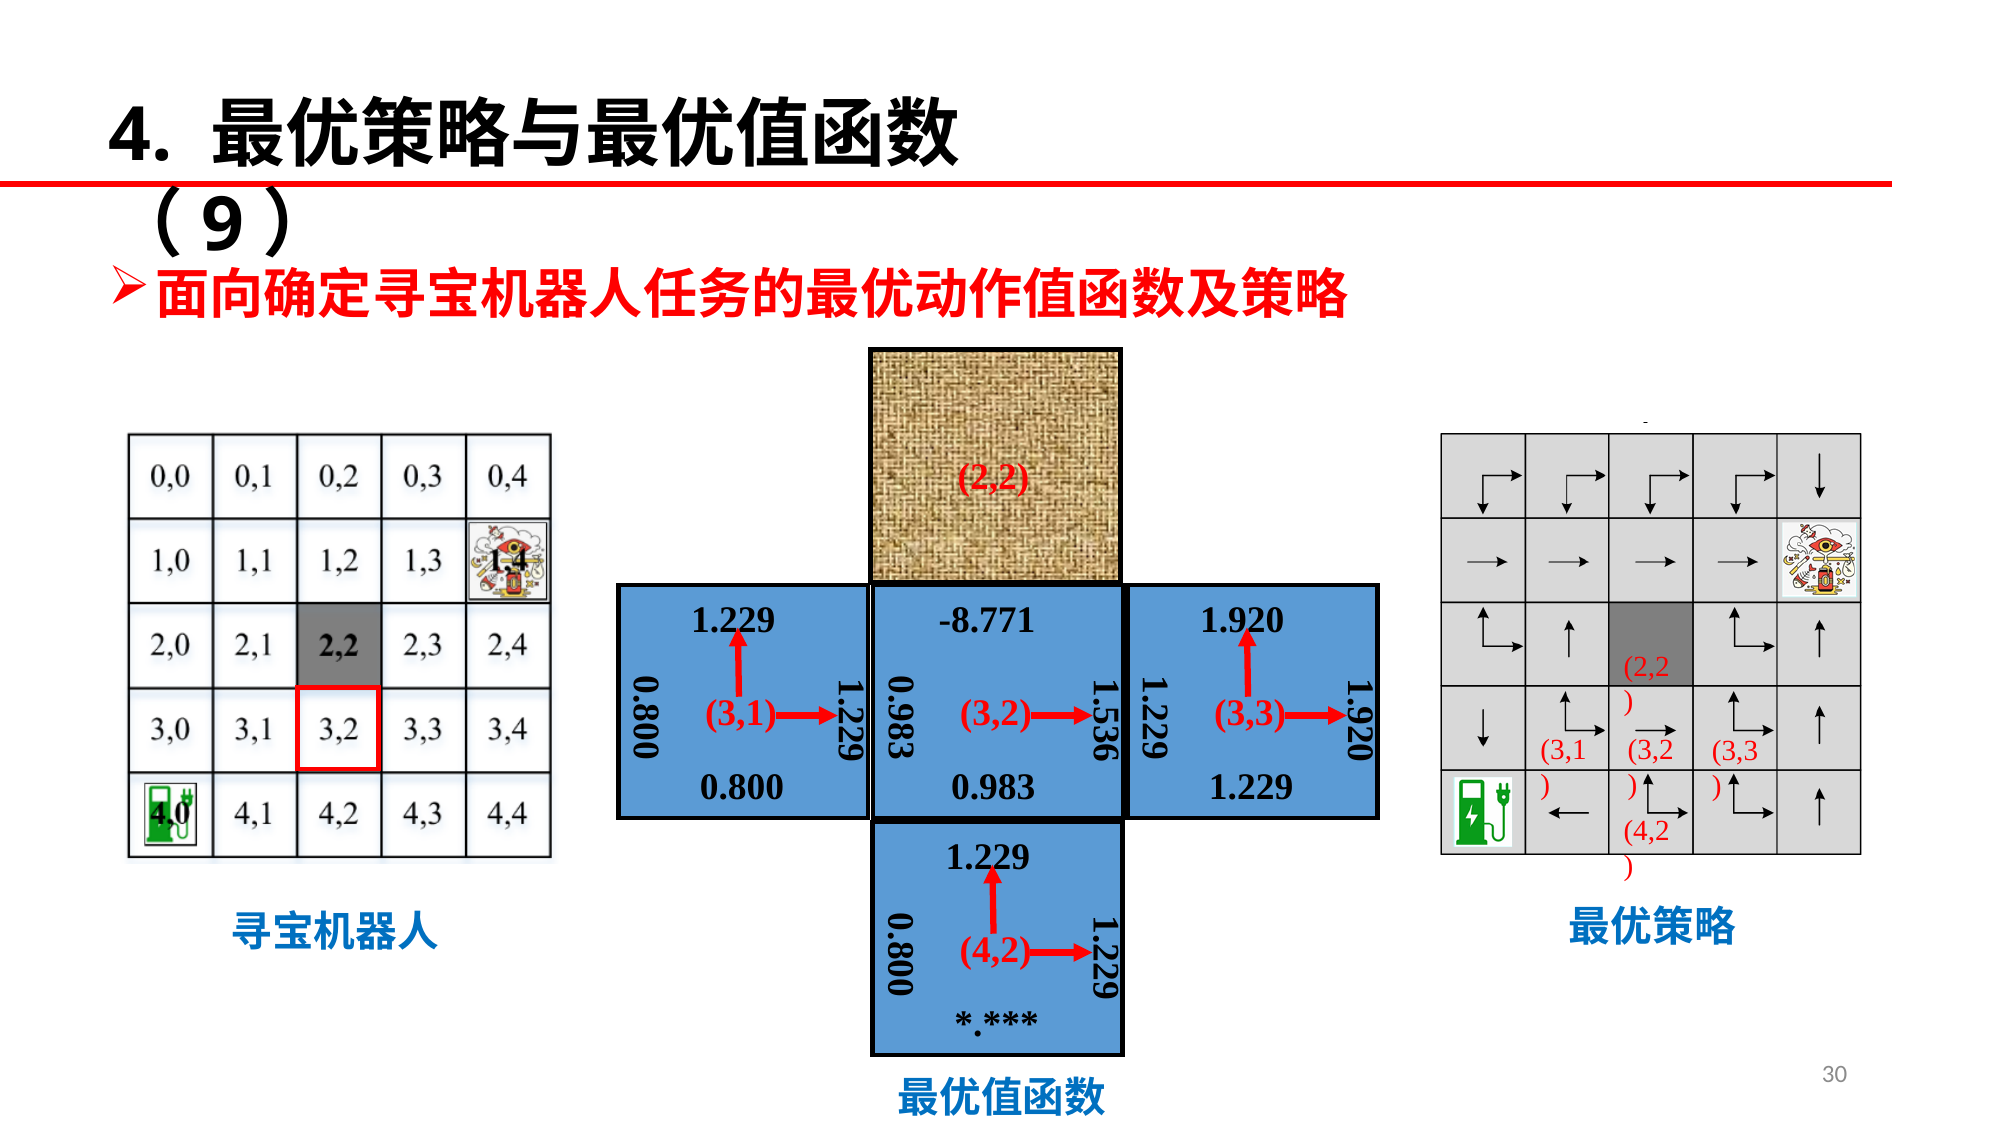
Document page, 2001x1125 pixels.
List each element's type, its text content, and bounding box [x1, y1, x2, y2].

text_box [1112, 585, 1393, 819]
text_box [870, 349, 1121, 583]
text_box 最优值函数 [882, 1063, 1178, 1125]
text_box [857, 822, 1139, 1056]
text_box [602, 585, 884, 819]
text_box 最优策略 [1554, 892, 1770, 958]
text_box (4,2) [1608, 865, 1692, 889]
text_box 面向确定寻宝机器人任务的最优动作值函数及策略 [93, 252, 1393, 332]
text_box 4. 最优策略与最优值函数（9） [93, 78, 1108, 184]
picture [116, 421, 559, 864]
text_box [884, 585, 1112, 819]
slide_number 30 [1412, 1042, 1863, 1103]
picture [1432, 422, 1874, 865]
text_box 寻宝机器人 [215, 897, 470, 963]
text_box 4. 最优策略与最优值函数（9） [93, 185, 1108, 273]
